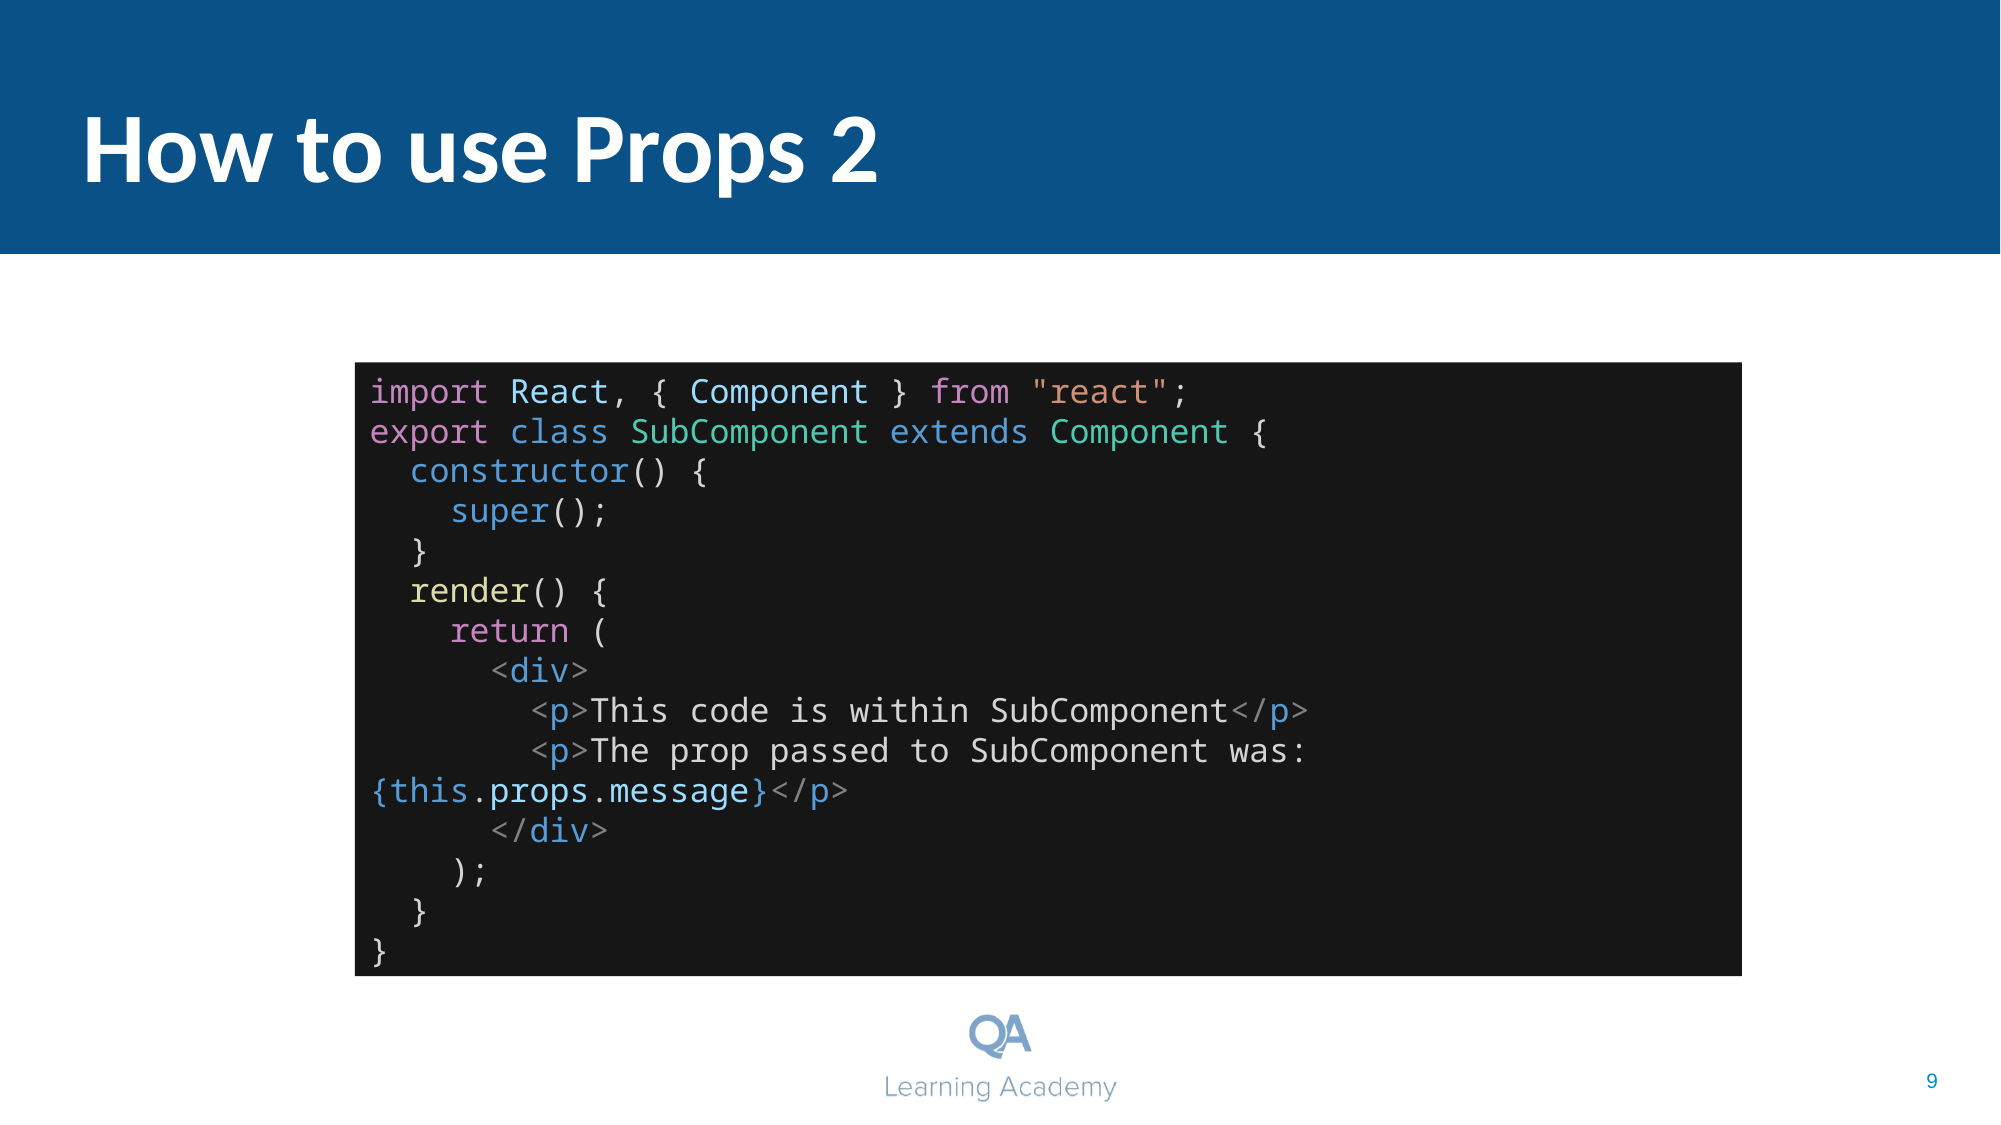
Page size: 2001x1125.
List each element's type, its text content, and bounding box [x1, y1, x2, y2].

title How to use Props 2 [67, 20, 1971, 210]
text_box import React, { Component } from "react"; export class SubComponent extends Component { constructor() { super(); } render() { return ( <div> <p>This code is within SubComponent</p> <p>The prop passed to SubComponent was: {this.props.message}</p> </div> ); } } [354, 362, 1742, 977]
